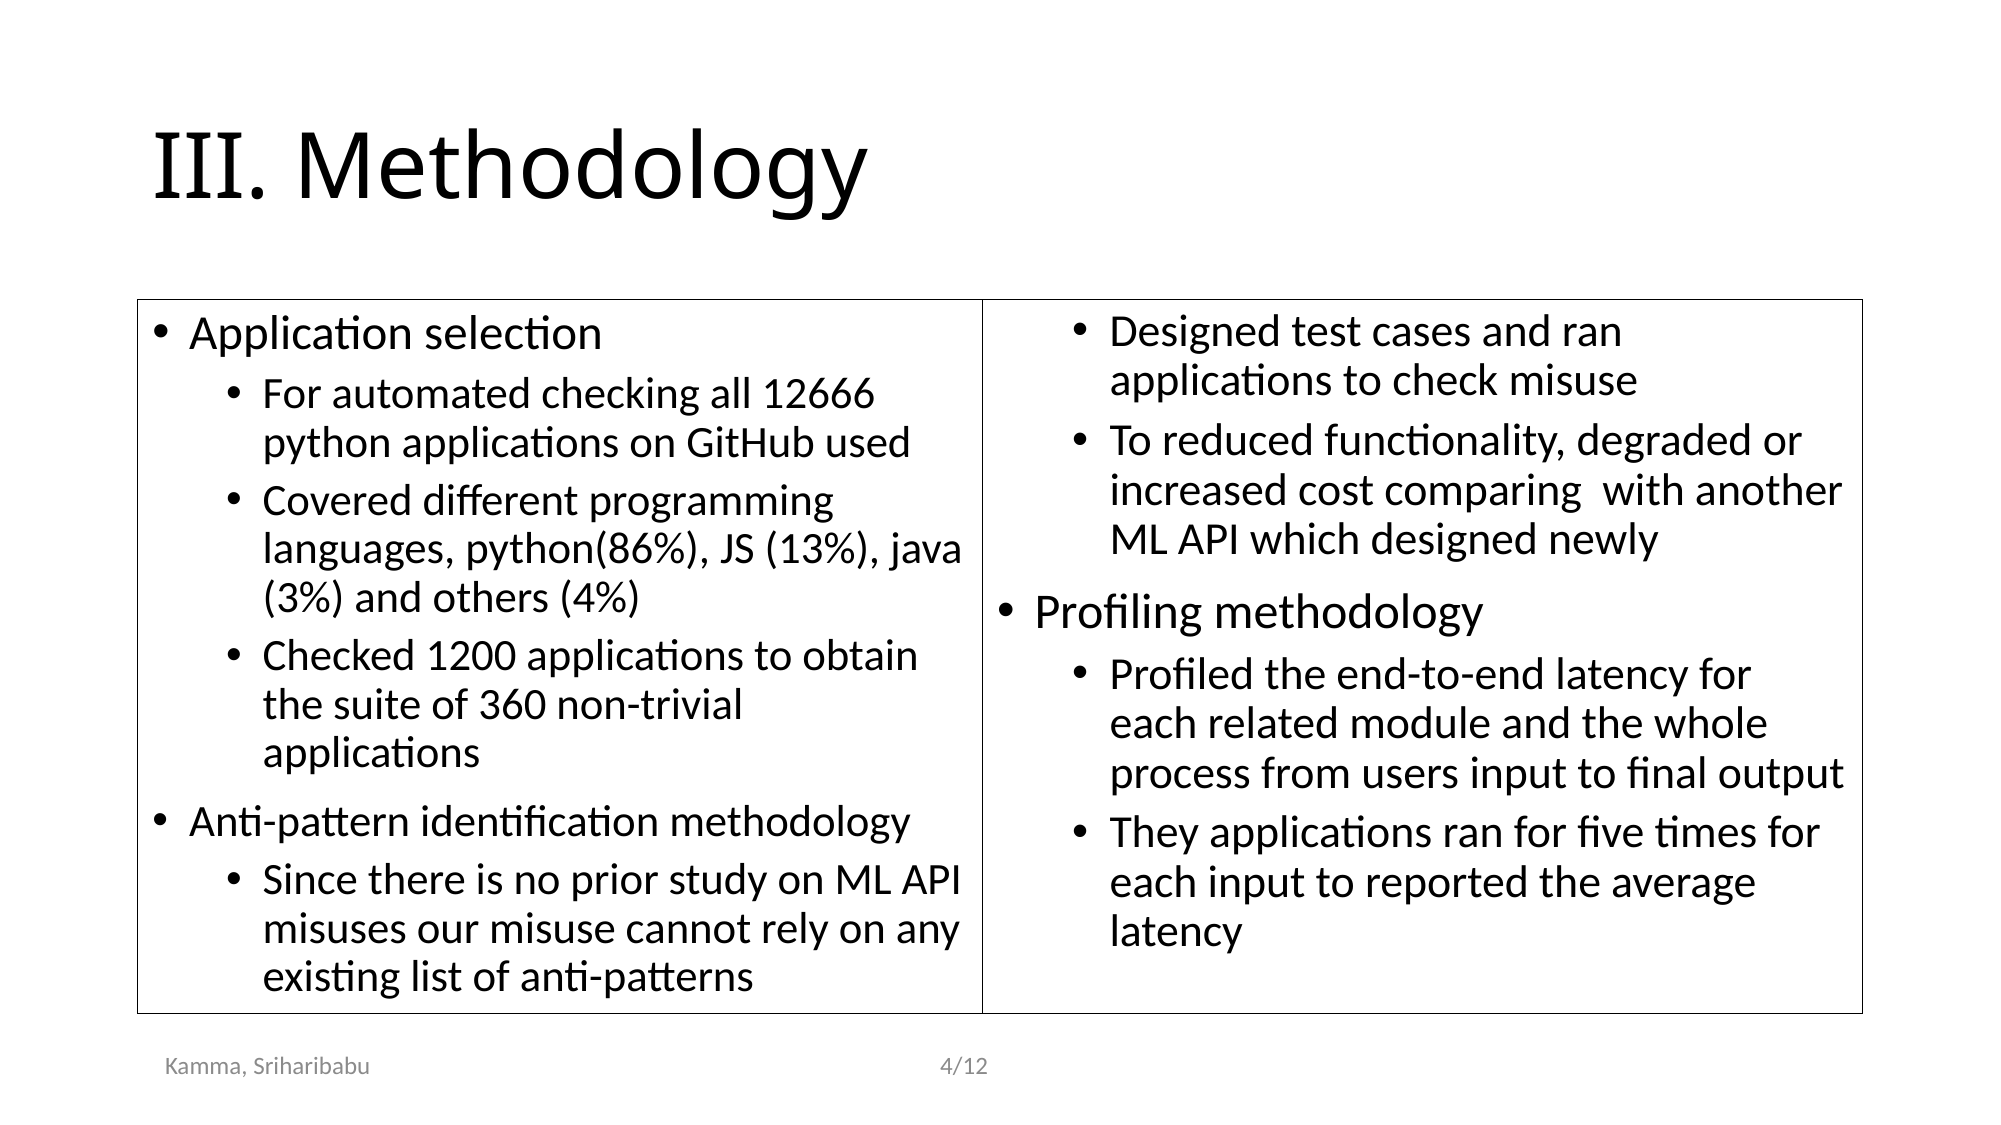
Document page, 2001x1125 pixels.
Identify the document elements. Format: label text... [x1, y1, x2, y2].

slide_number 4/12 [739, 1035, 1190, 1096]
text_box Designed test cases and ran applications to check misuse To reduced functionality, degraded or increased cost comparing with another ML API which designed newly Profiling methodology Profiled the end-to-end latency for each related module and the whole process from users input to final output They applications ran for five times for each input to reported the average latency [982, 299, 1863, 1014]
title III. Methodology [137, 59, 1863, 278]
text_box Kamma, Sriharibabu [149, 1034, 600, 1095]
list Application selection For automated checking all 12666 python applications on GitHub used Covered different programming languages, python(86%), JS (13%), java (3%) and others (4%) Checked 1200 applications to obtain the suite of 360 non-trivial applications Anti-pattern identification methodology Since there is no prior study on ML API misuses our misuse cannot rely on any existing list of anti-patterns [137, 299, 982, 1014]
